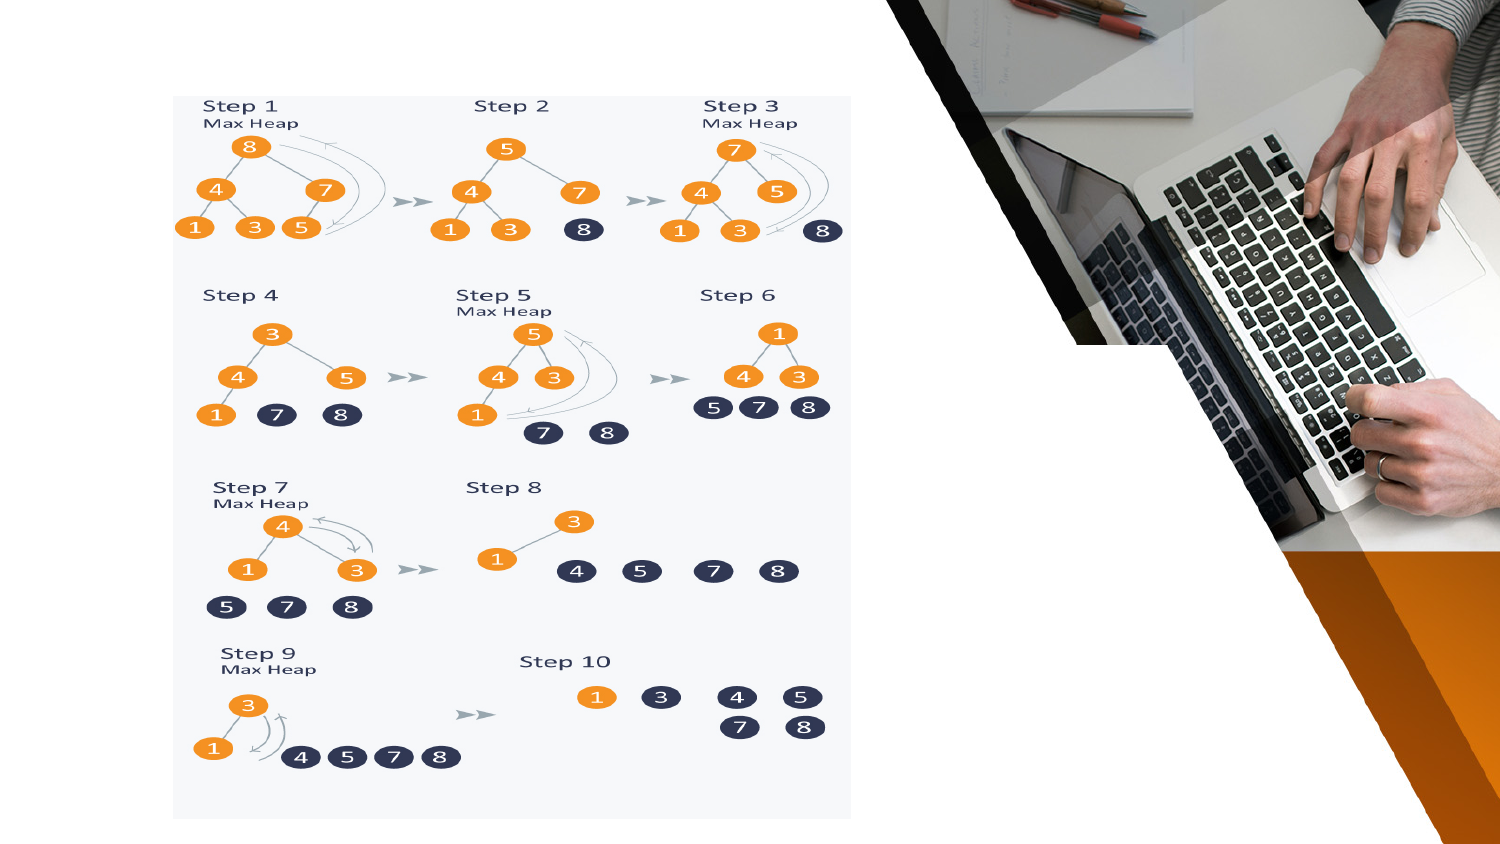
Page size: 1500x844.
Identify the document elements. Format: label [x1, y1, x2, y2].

picture [0, 0, 1500, 844]
list [173, 95, 851, 820]
